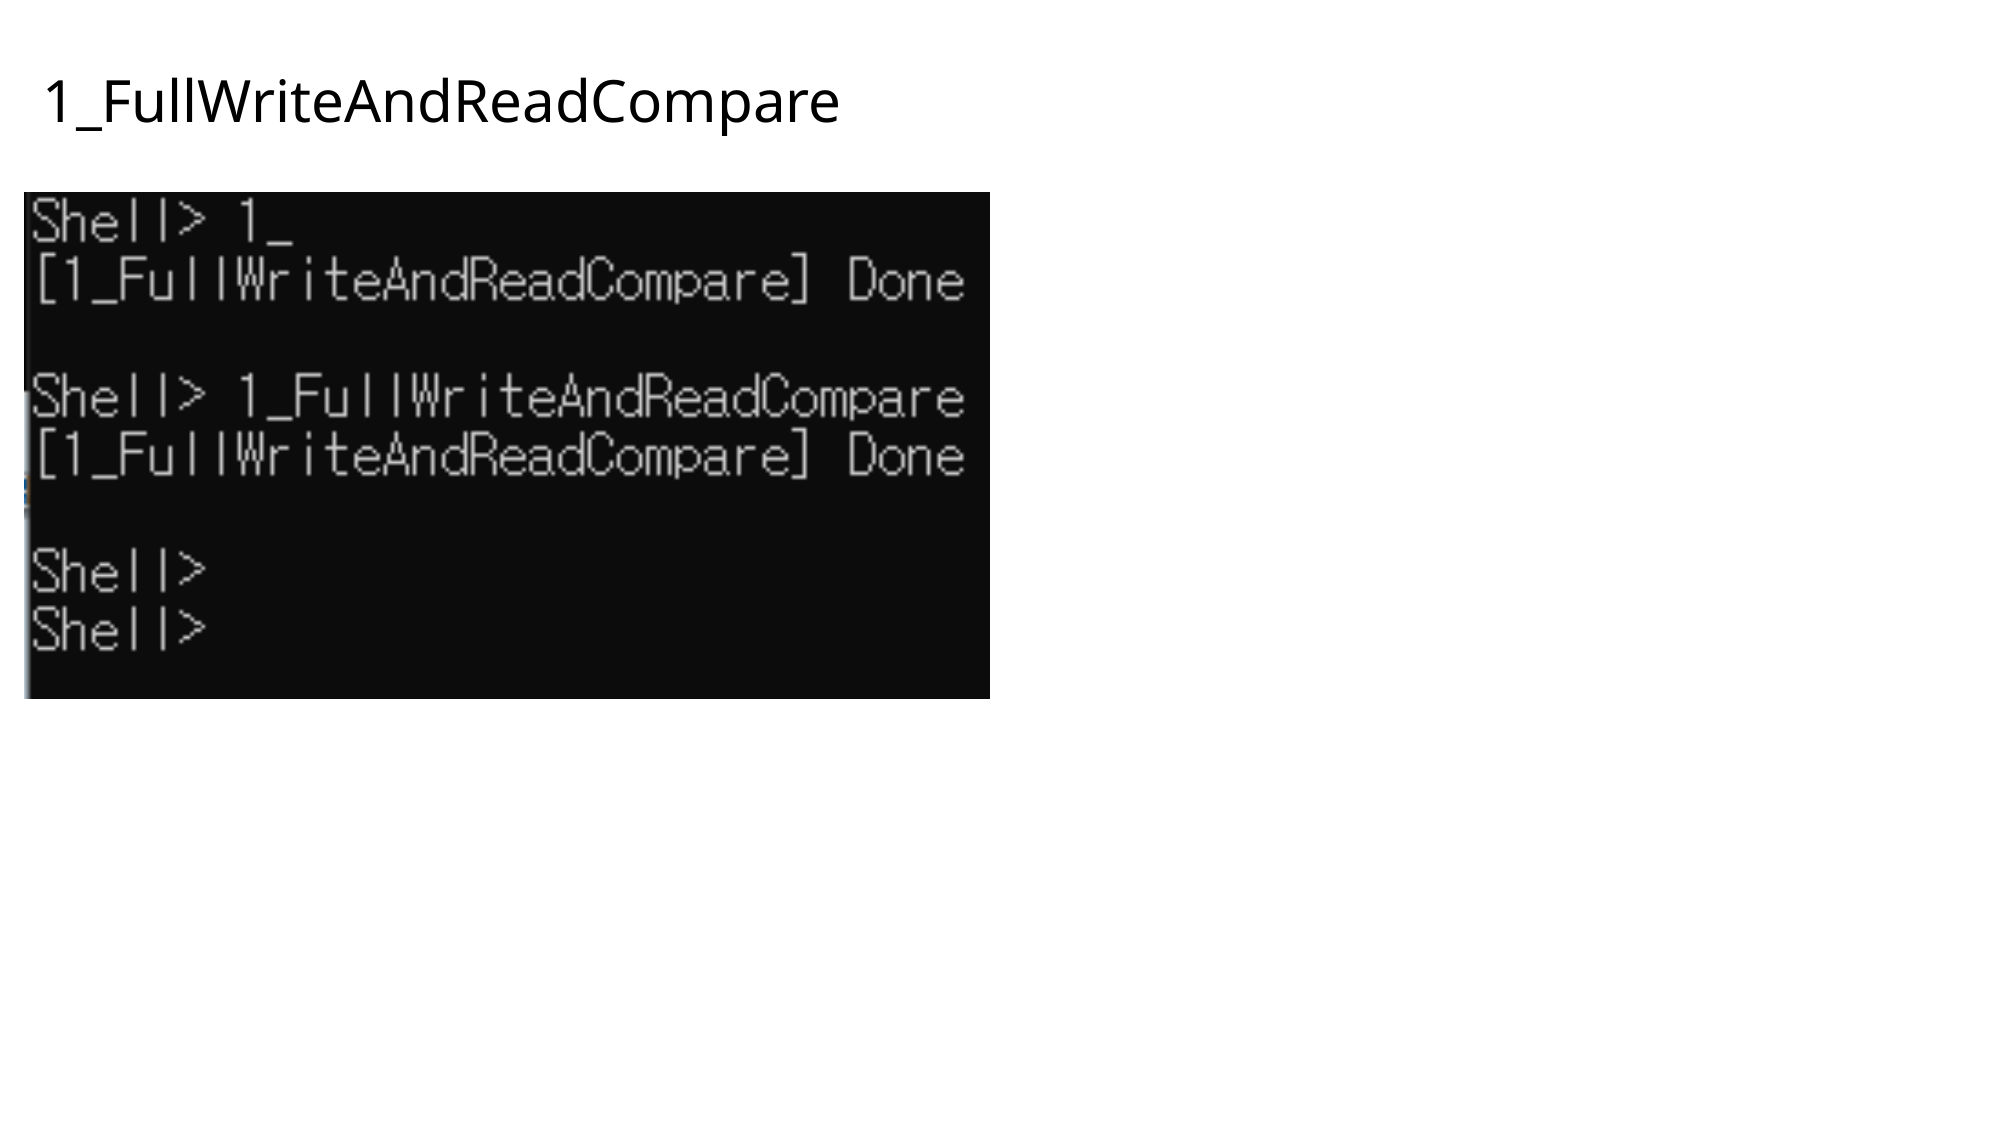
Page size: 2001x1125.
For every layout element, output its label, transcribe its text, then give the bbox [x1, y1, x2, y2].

text_box 1_FullWriteAndReadCompare [27, 48, 960, 168]
picture [24, 192, 990, 700]
